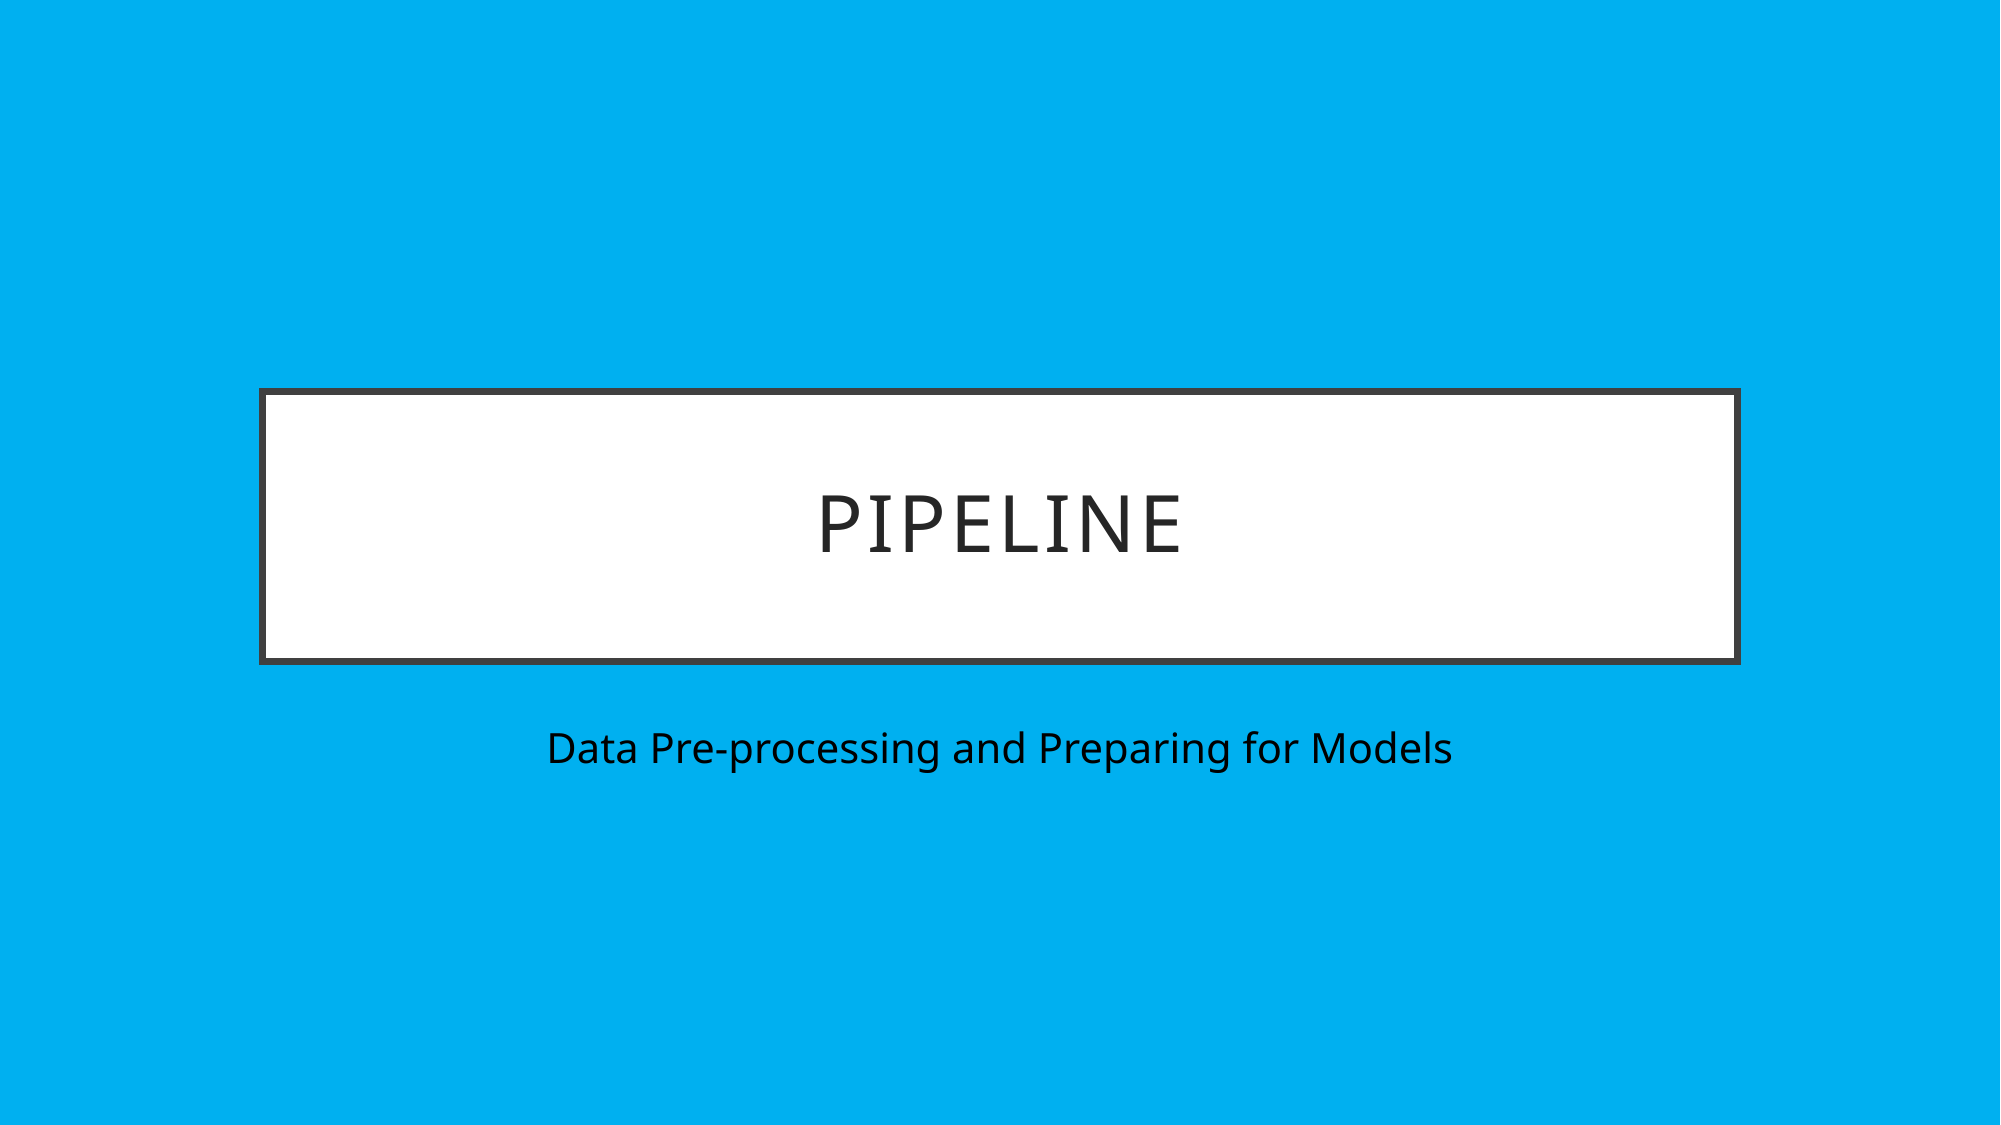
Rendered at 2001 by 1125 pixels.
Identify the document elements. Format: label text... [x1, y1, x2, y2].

list Data Pre-processing and Preparing for Models [442, 713, 1558, 922]
title Pipeline [259, 388, 1741, 665]
